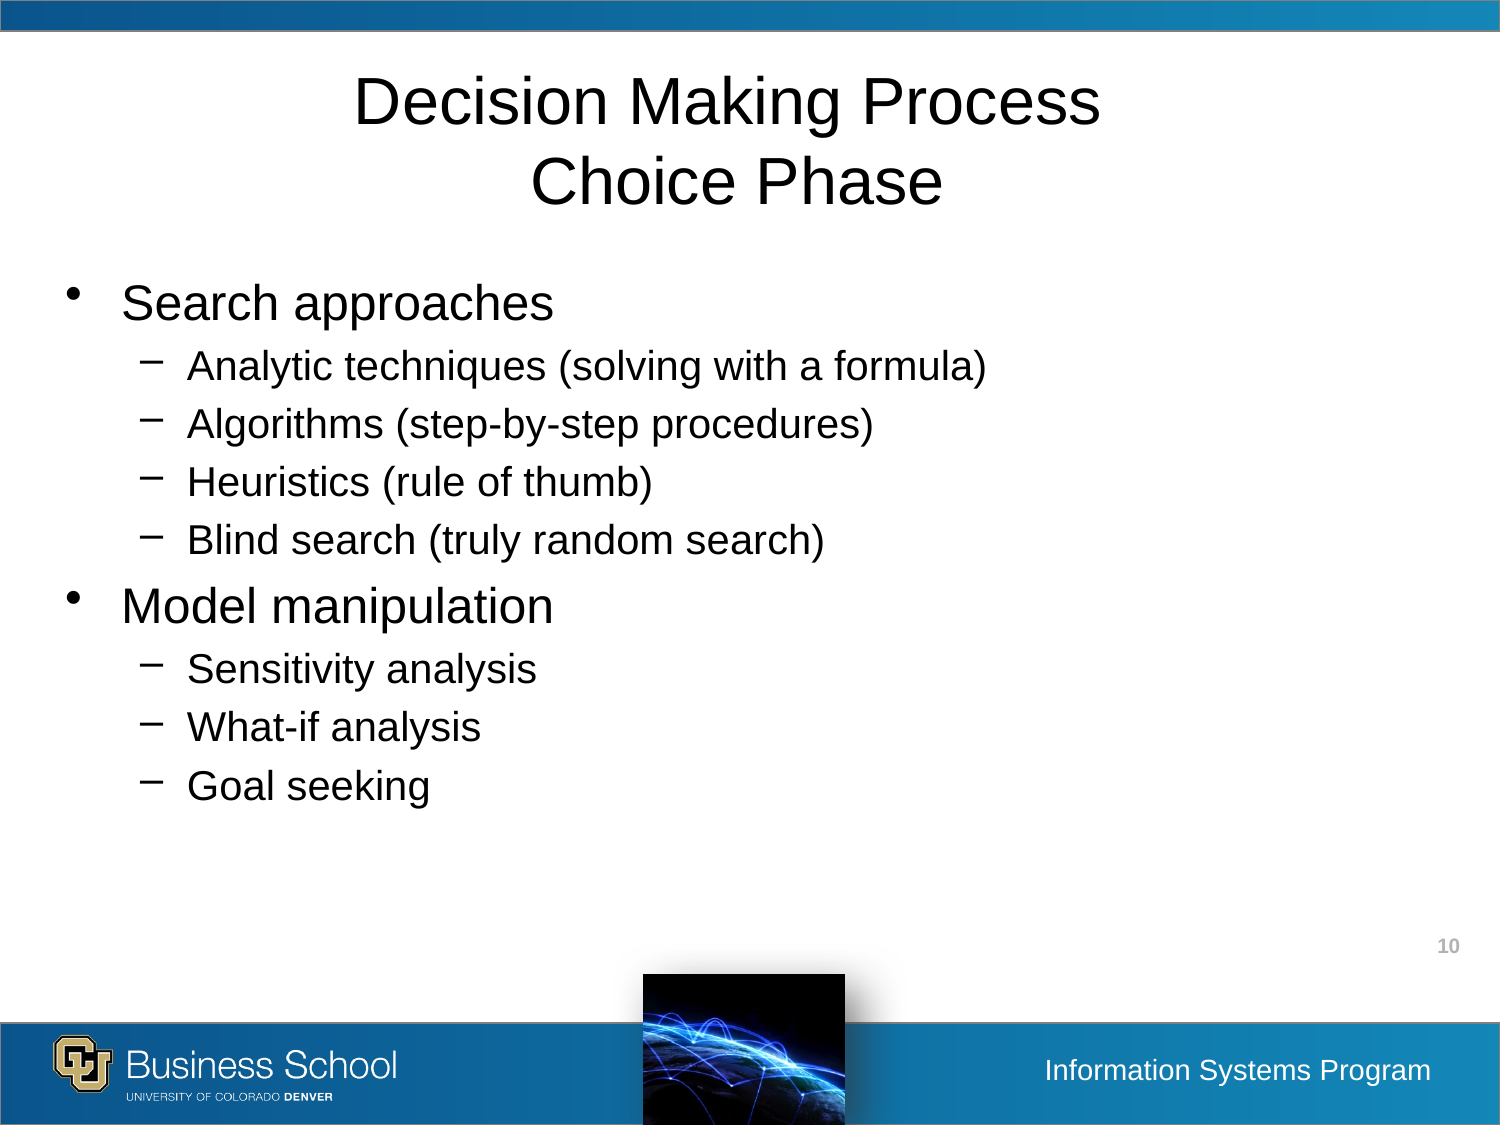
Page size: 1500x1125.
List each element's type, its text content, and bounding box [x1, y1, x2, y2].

picture [643, 974, 845, 1125]
title Decision Making Process Choice Phase [49, 49, 1426, 163]
list Search approaches Analytic techniques (solving with a formula) Algorithms (step-by-step procedures) Heuristics (rule of thumb) Blind search (truly random search) Model manipulation Sensitivity analysis What-if analysis Goal seeking [49, 262, 1426, 913]
picture [53, 1034, 396, 1101]
